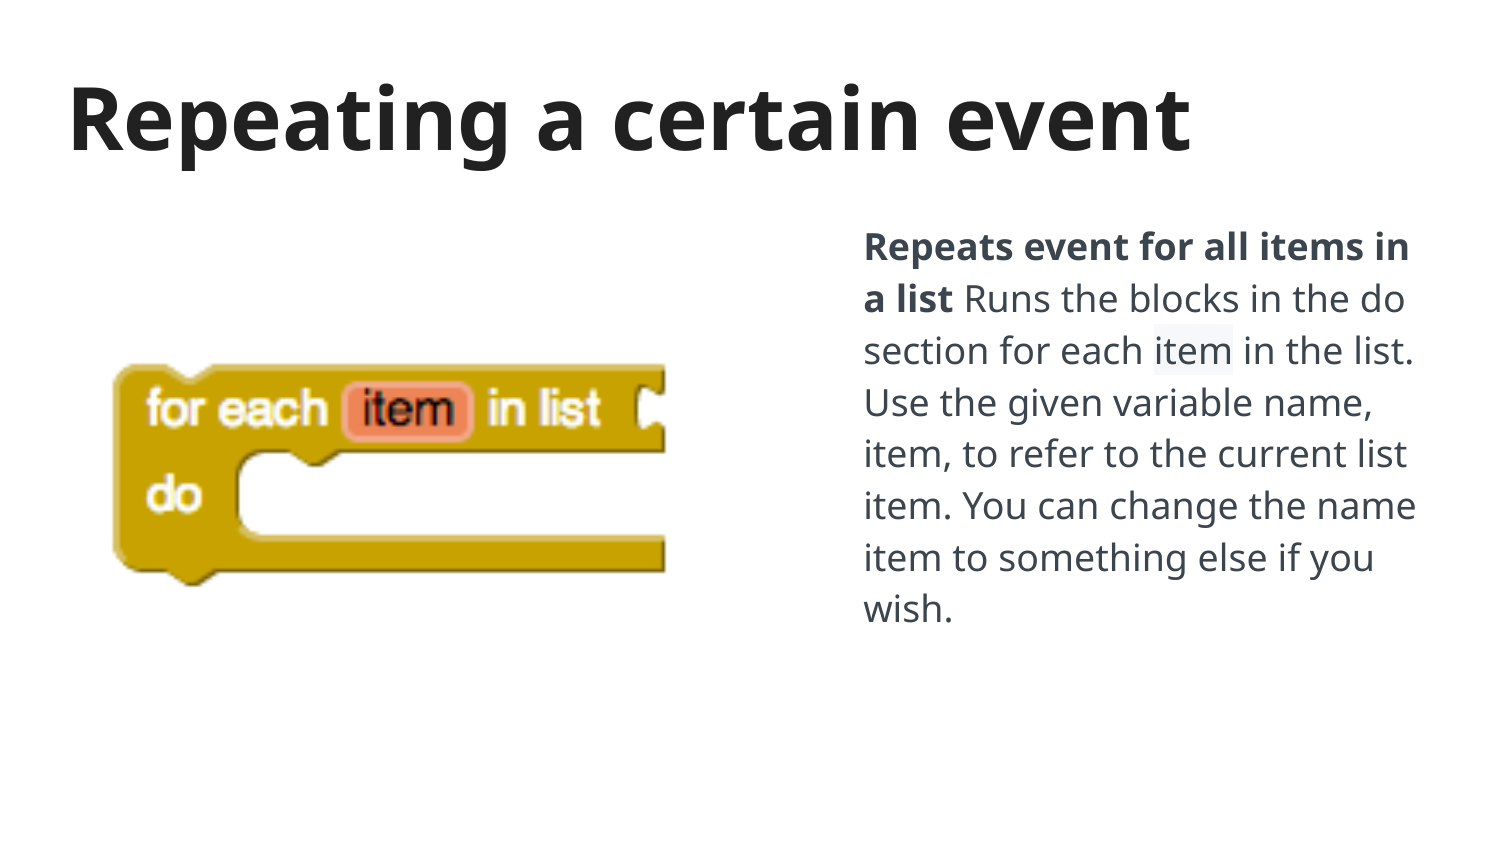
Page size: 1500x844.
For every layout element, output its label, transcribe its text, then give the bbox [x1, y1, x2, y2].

list Repeats event for all items in a list Runs the blocks in the do section for each item in the list. Use the given variable name, item, to refer to the current list item. You can change the name item to something else if you wish. [848, 201, 1449, 750]
picture [80, 314, 714, 618]
title Repeating a certain event [51, 48, 1449, 180]
